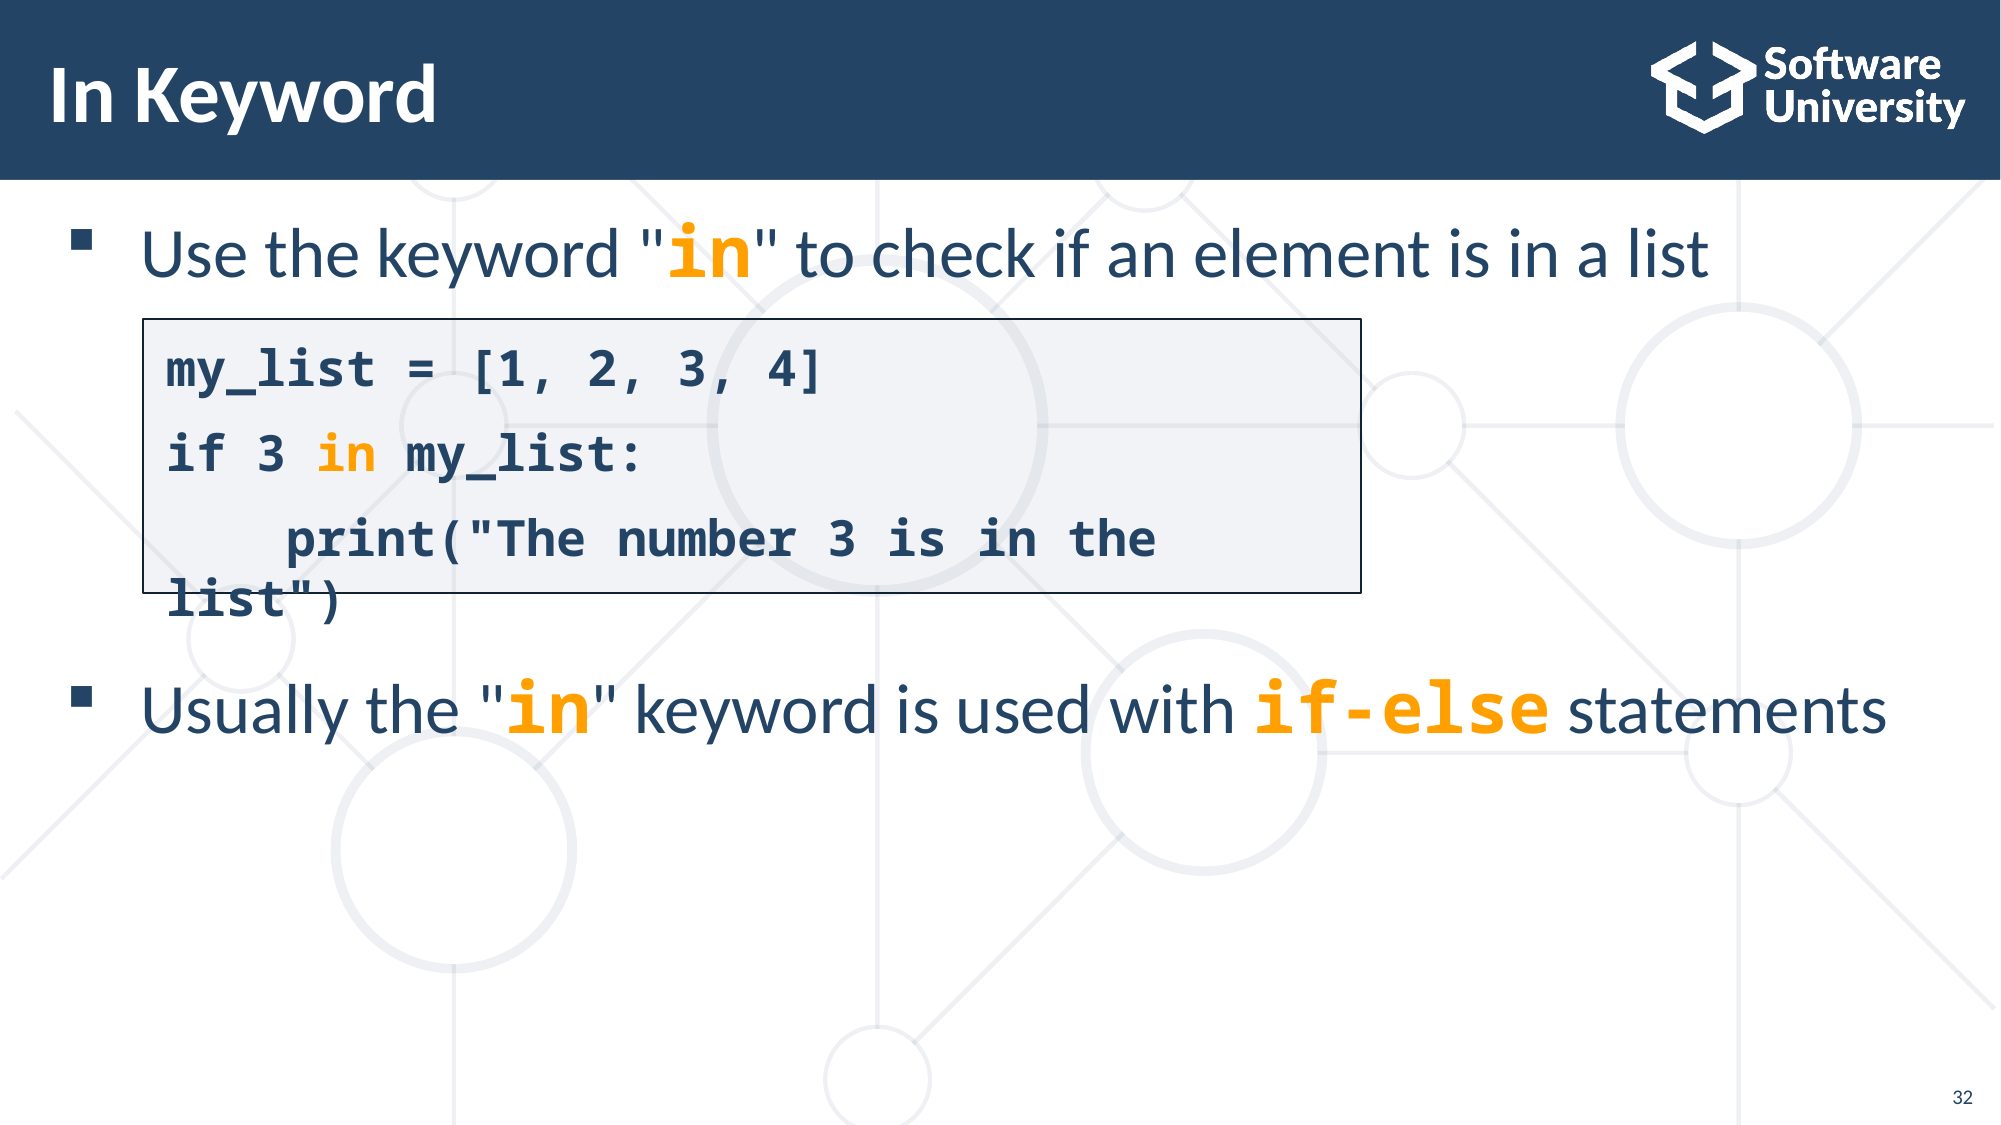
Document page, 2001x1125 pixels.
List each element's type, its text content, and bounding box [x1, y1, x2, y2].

list Use the keyword "in" to check if an element is in a list Usually the "in" keyword is used with if-else statements [47, 196, 1953, 1068]
list my_list = [1, 2, 3, 4] if 3 in my_list: print("The number 3 is in the list") [142, 318, 1362, 594]
picture [1651, 41, 1966, 134]
text_box 32 [1927, 1067, 1989, 1117]
title In Keyword [31, 16, 1625, 162]
